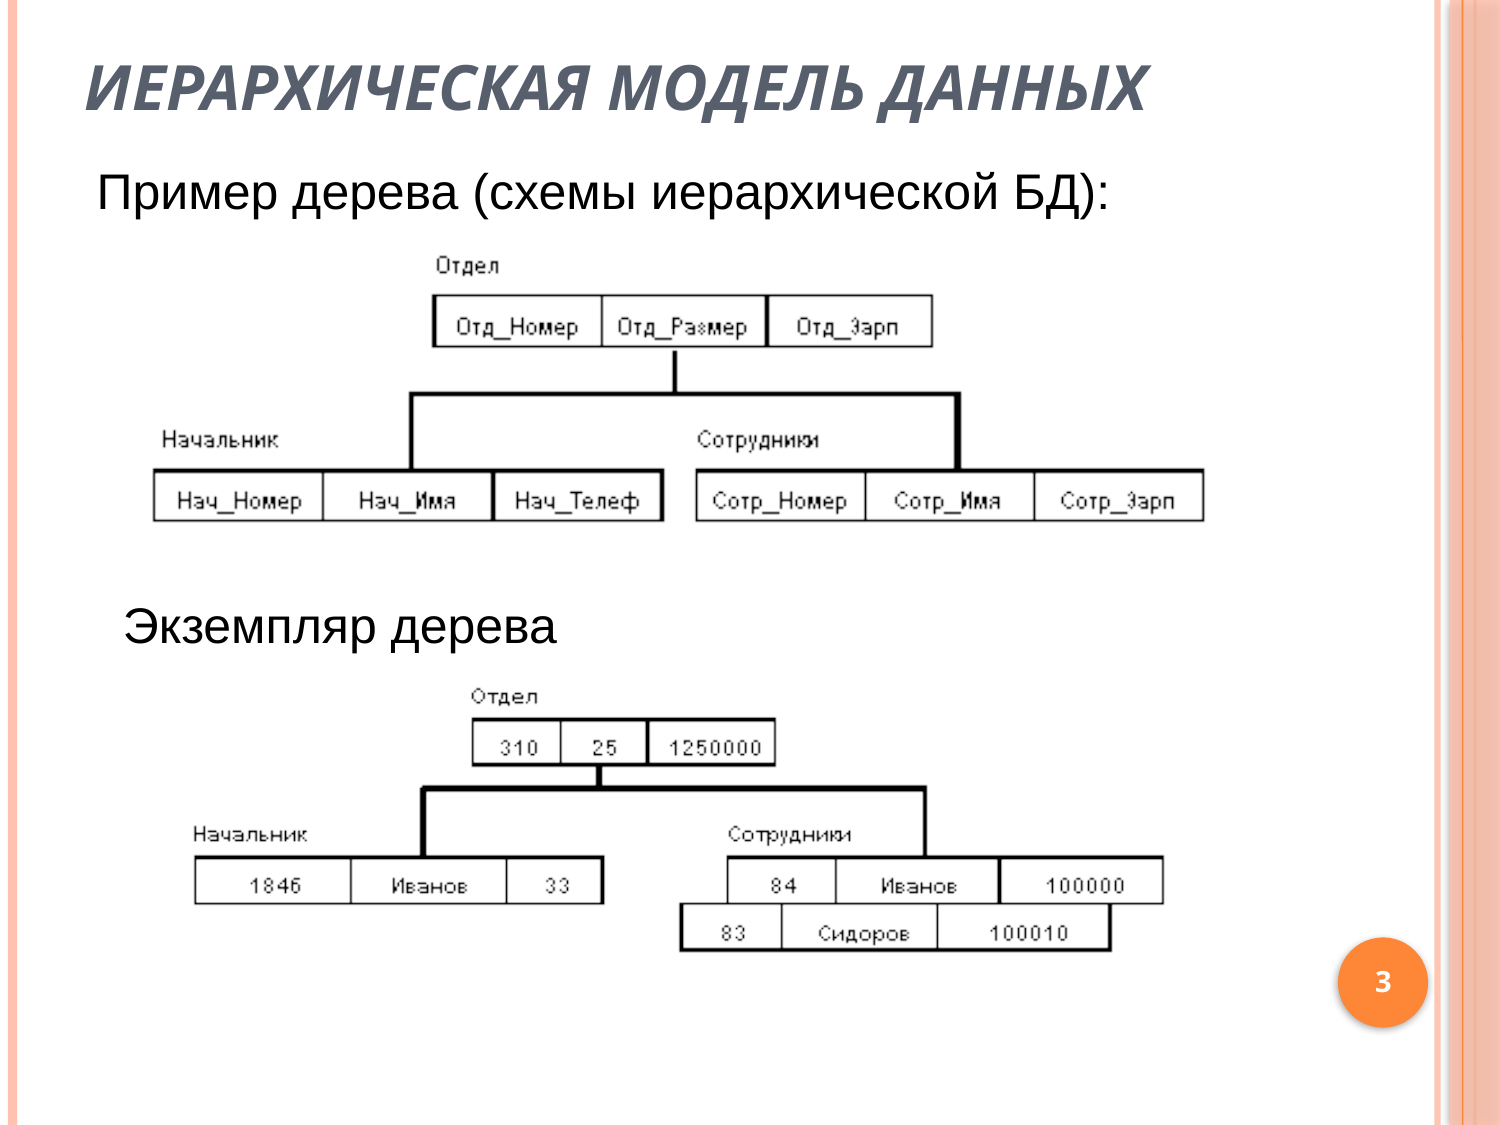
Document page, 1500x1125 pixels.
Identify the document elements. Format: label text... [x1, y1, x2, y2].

slide_number 3 [1333, 940, 1434, 1026]
title Иерархическая модель данных [70, 1, 1296, 131]
text_box Пример дерева (схемы иерархической БД): [81, 152, 1282, 232]
picture [150, 236, 1213, 557]
picture [188, 665, 1176, 990]
text_box Экземпляр дерева [108, 586, 1308, 666]
